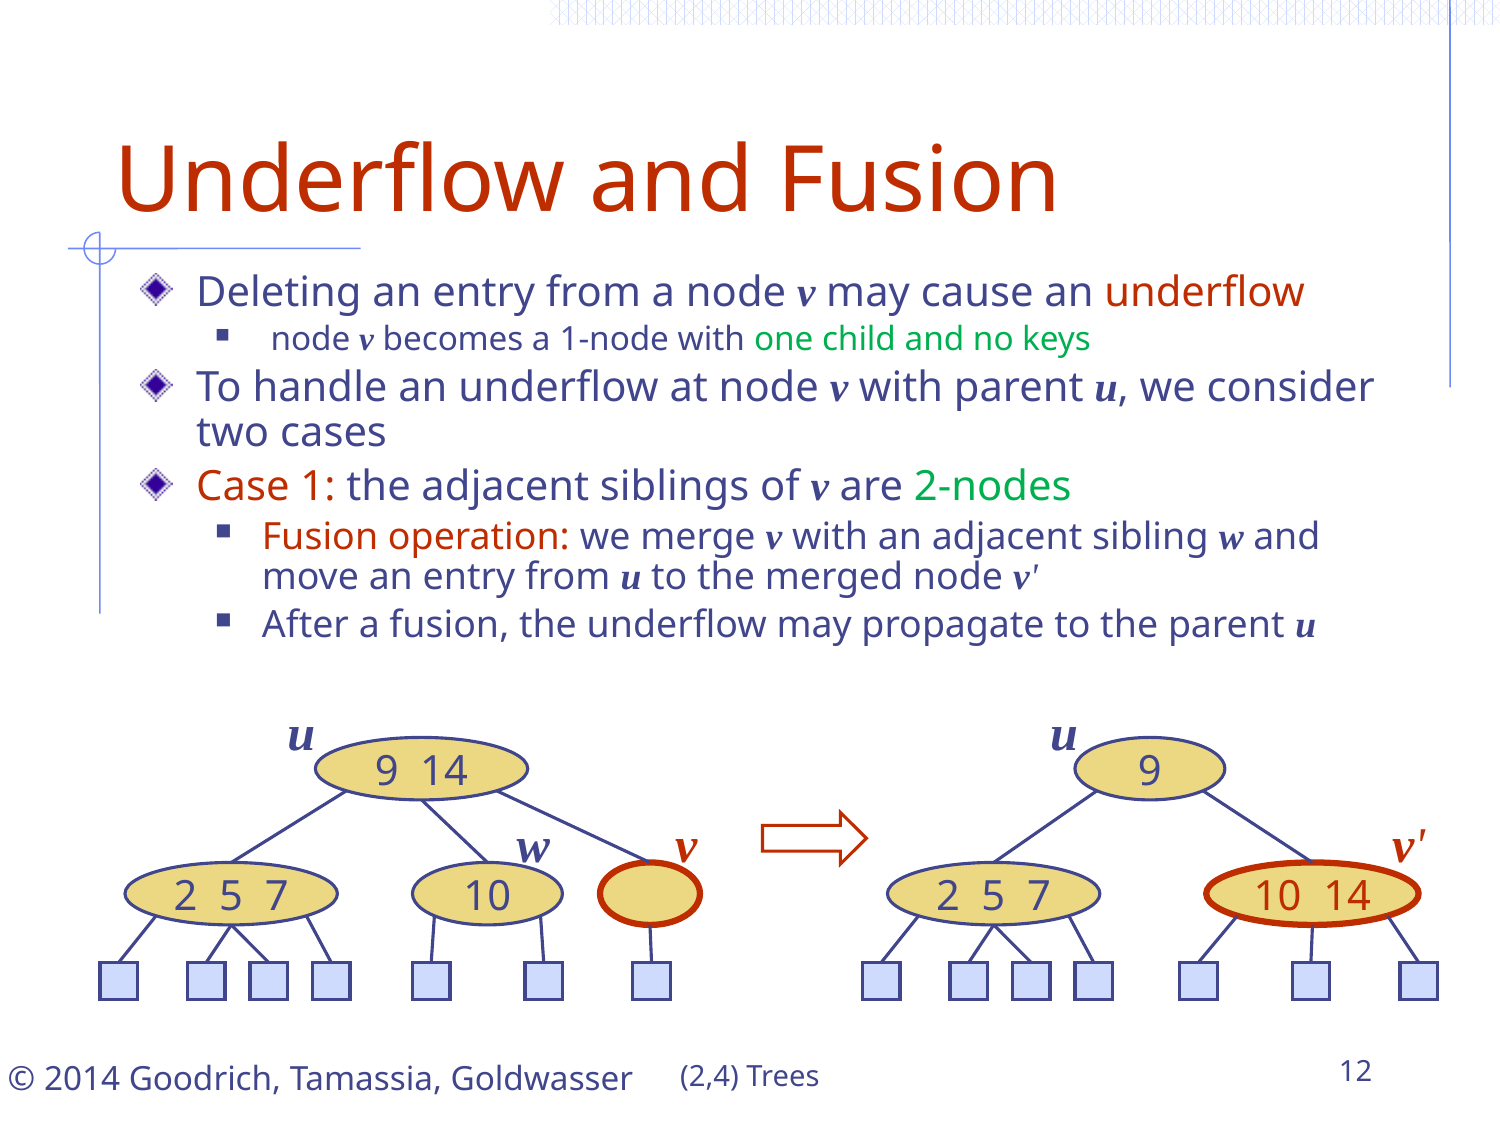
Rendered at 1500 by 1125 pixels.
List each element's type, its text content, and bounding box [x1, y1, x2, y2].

text_box [950, 962, 988, 1000]
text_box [431, 917, 435, 962]
picture [140, 273, 173, 306]
text_box [1179, 962, 1218, 1000]
text_box 2 5 7 [887, 862, 1100, 925]
text_box u [1049, 699, 1078, 760]
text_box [993, 792, 1098, 862]
text_box [312, 962, 350, 1000]
text_box [632, 962, 671, 1000]
text_box [525, 962, 563, 1000]
text_box v' [1392, 812, 1426, 873]
text_box 9 [1074, 737, 1225, 800]
text_box [1012, 962, 1050, 1000]
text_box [230, 926, 269, 962]
text_box 9 14 [315, 737, 528, 800]
list Deleting an entry from a node v may cause an underflow node v becomes a 1-node with one child and no keys To handle an underflow at node v with parent u, we consider two cases Case 1: the adjacent siblings of v are 2-nodes Fusion operation: we merge v with an adjacent sibling w and move an entry from u to the merged node v' After a fusion, the underflow may propagate to the parent u [125, 262, 1438, 675]
text_box [249, 962, 288, 1000]
text_box 10 [412, 864, 563, 925]
text_box w [516, 868, 550, 873]
text_box [412, 962, 450, 1000]
footer (2,4) Trees [512, 1024, 988, 1101]
picture [140, 369, 173, 402]
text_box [881, 917, 919, 962]
text_box [762, 812, 867, 865]
text_box u [287, 699, 316, 760]
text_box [496, 792, 651, 860]
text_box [1202, 792, 1313, 860]
text_box [99, 962, 138, 1000]
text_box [1387, 918, 1419, 962]
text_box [1068, 917, 1094, 962]
text_box [862, 962, 900, 1000]
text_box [540, 917, 544, 962]
text_box 10 14 [1206, 862, 1419, 925]
text_box [1292, 962, 1330, 1000]
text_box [968, 926, 991, 962]
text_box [993, 926, 1032, 962]
picture [140, 468, 173, 501]
title Underflow and Fusion [99, 50, 1375, 238]
text_box v [674, 812, 698, 873]
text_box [421, 801, 488, 862]
text_box [1074, 962, 1113, 1000]
text_box [1400, 962, 1438, 1000]
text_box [206, 926, 228, 962]
text_box [600, 862, 700, 925]
text_box [187, 962, 225, 1000]
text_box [306, 917, 332, 962]
slide_number 12 [1074, 1024, 1388, 1101]
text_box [230, 792, 347, 862]
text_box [118, 917, 157, 962]
text_box 2 5 7 [124, 862, 338, 925]
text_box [1198, 918, 1238, 962]
